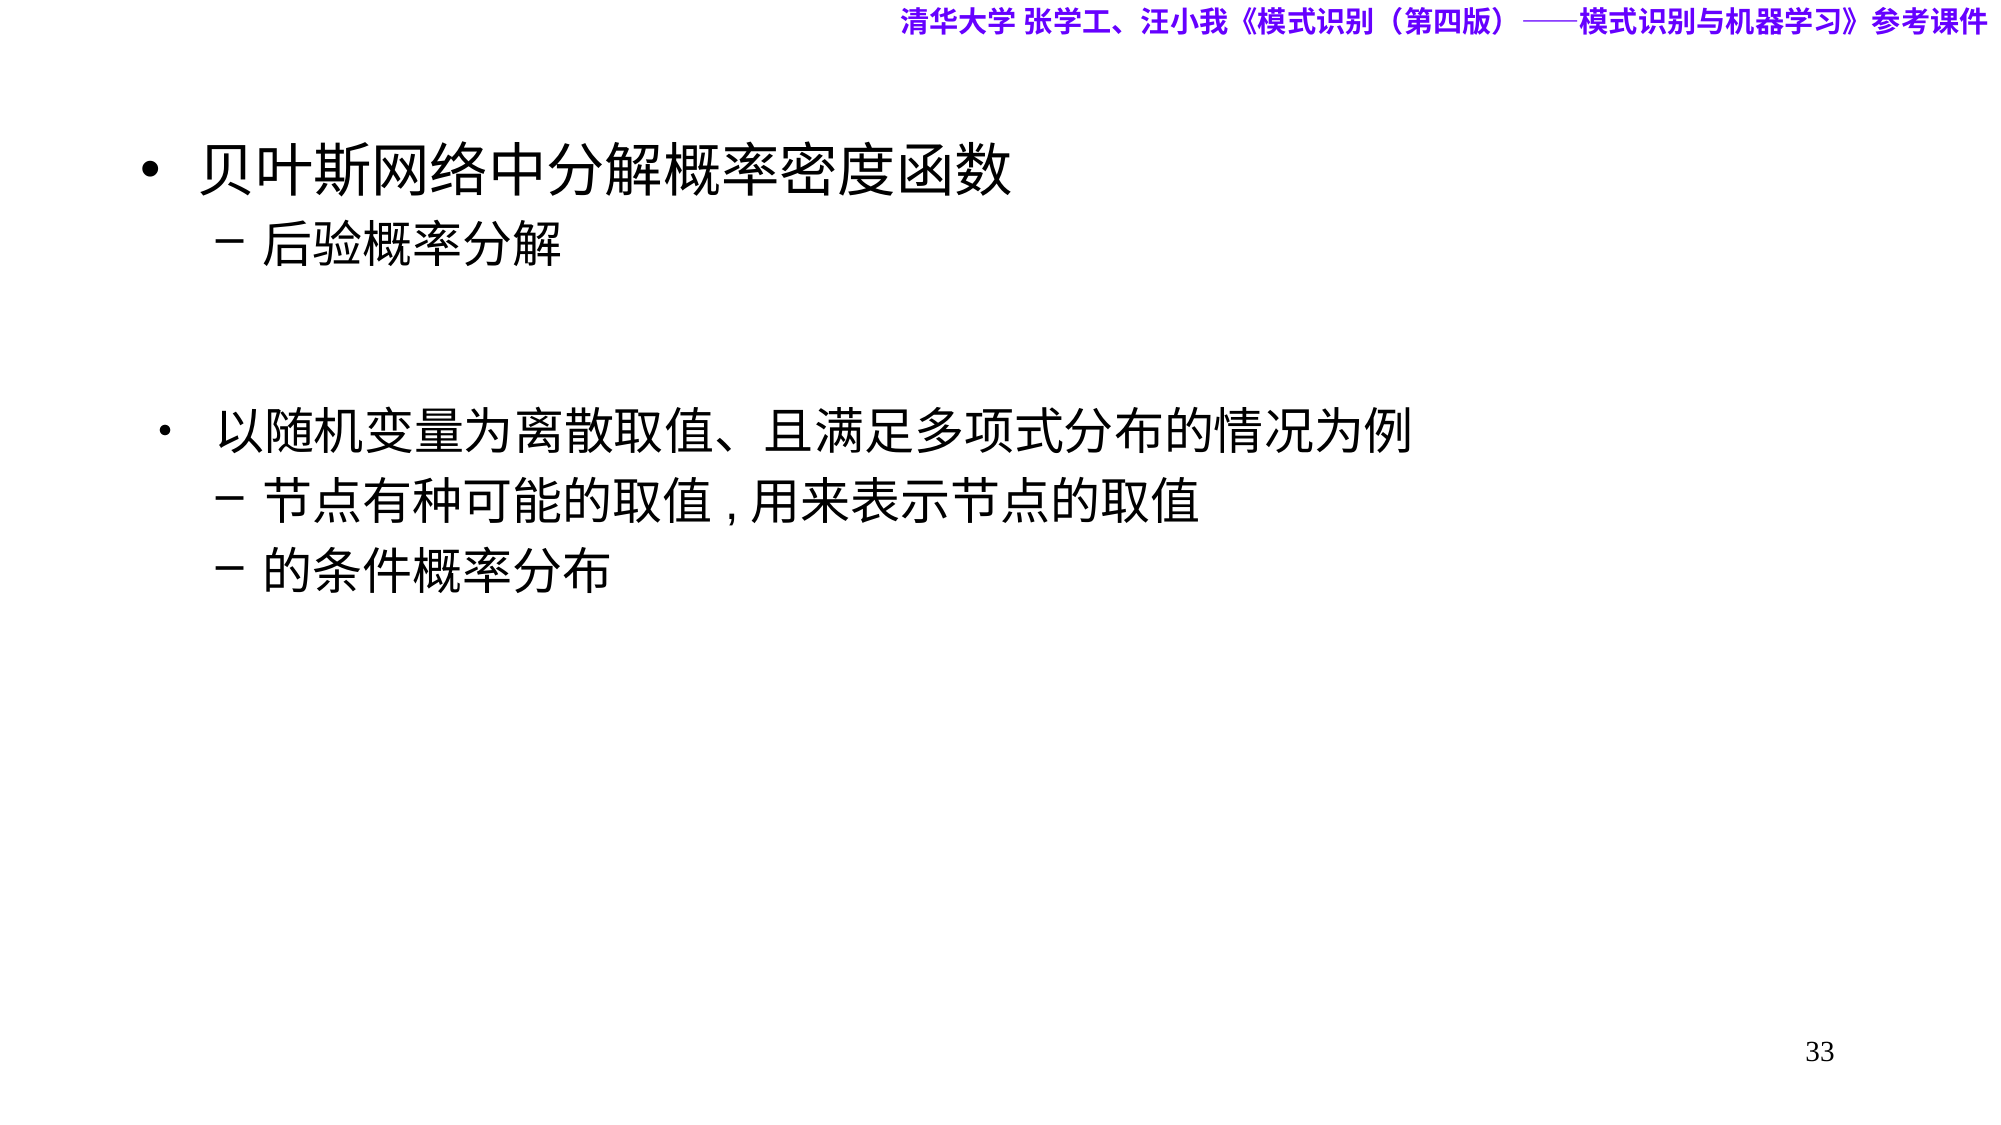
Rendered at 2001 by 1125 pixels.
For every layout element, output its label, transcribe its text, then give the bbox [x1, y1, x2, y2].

text_box 清华大学 张学工、汪小我《模式识别（第四版）——模式识别与机器学习》参考课件 [546, 3, 2000, 46]
slide_number 33 [1433, 1024, 1851, 1101]
